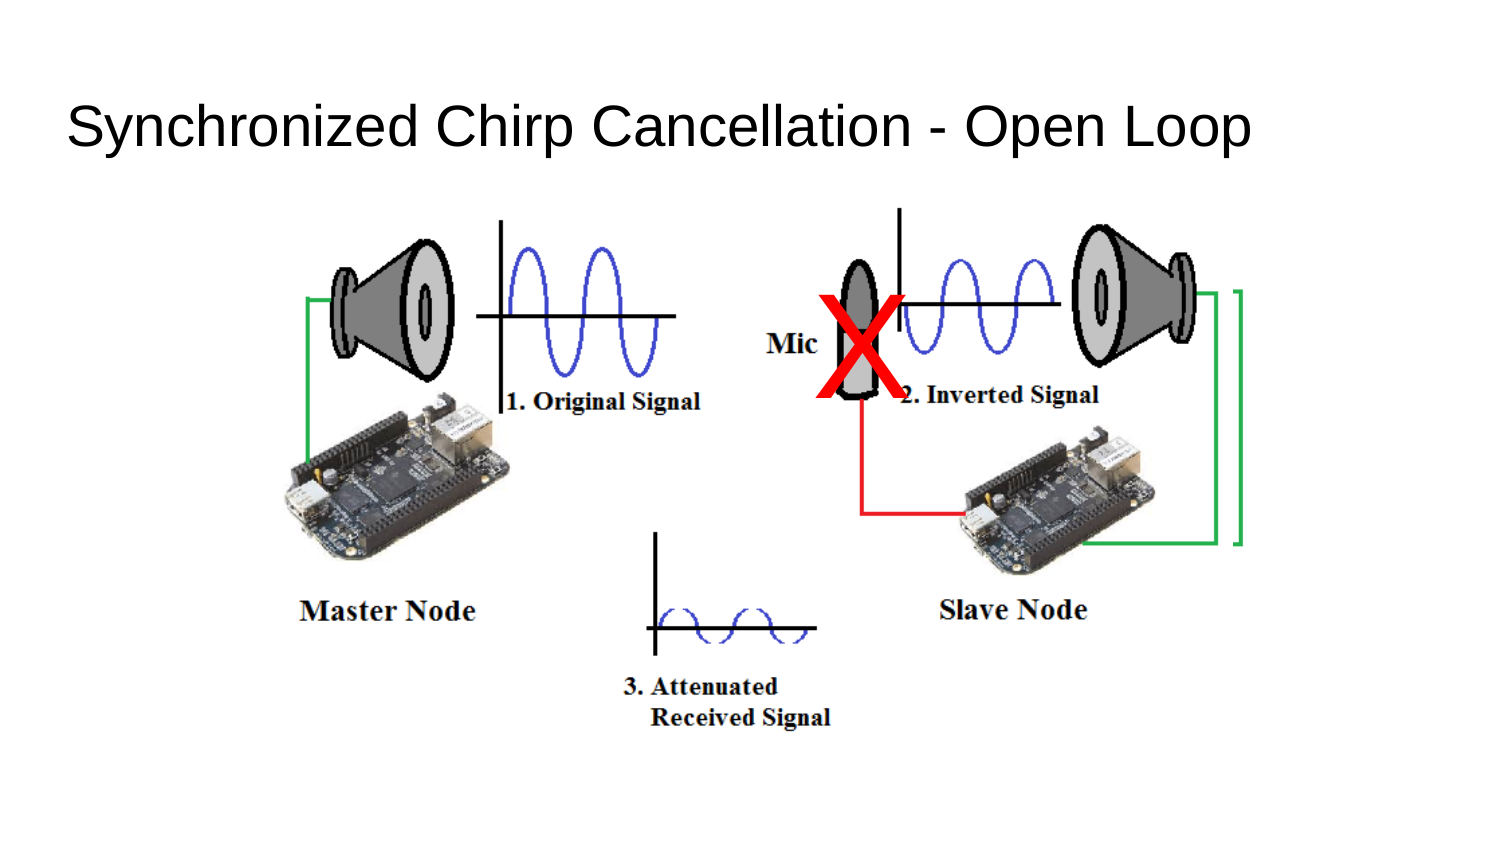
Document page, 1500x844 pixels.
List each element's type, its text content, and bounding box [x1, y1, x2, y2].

picture [267, 185, 1258, 753]
title Synchronized Chirp Cancellation - Open Loop [51, 72, 1449, 167]
